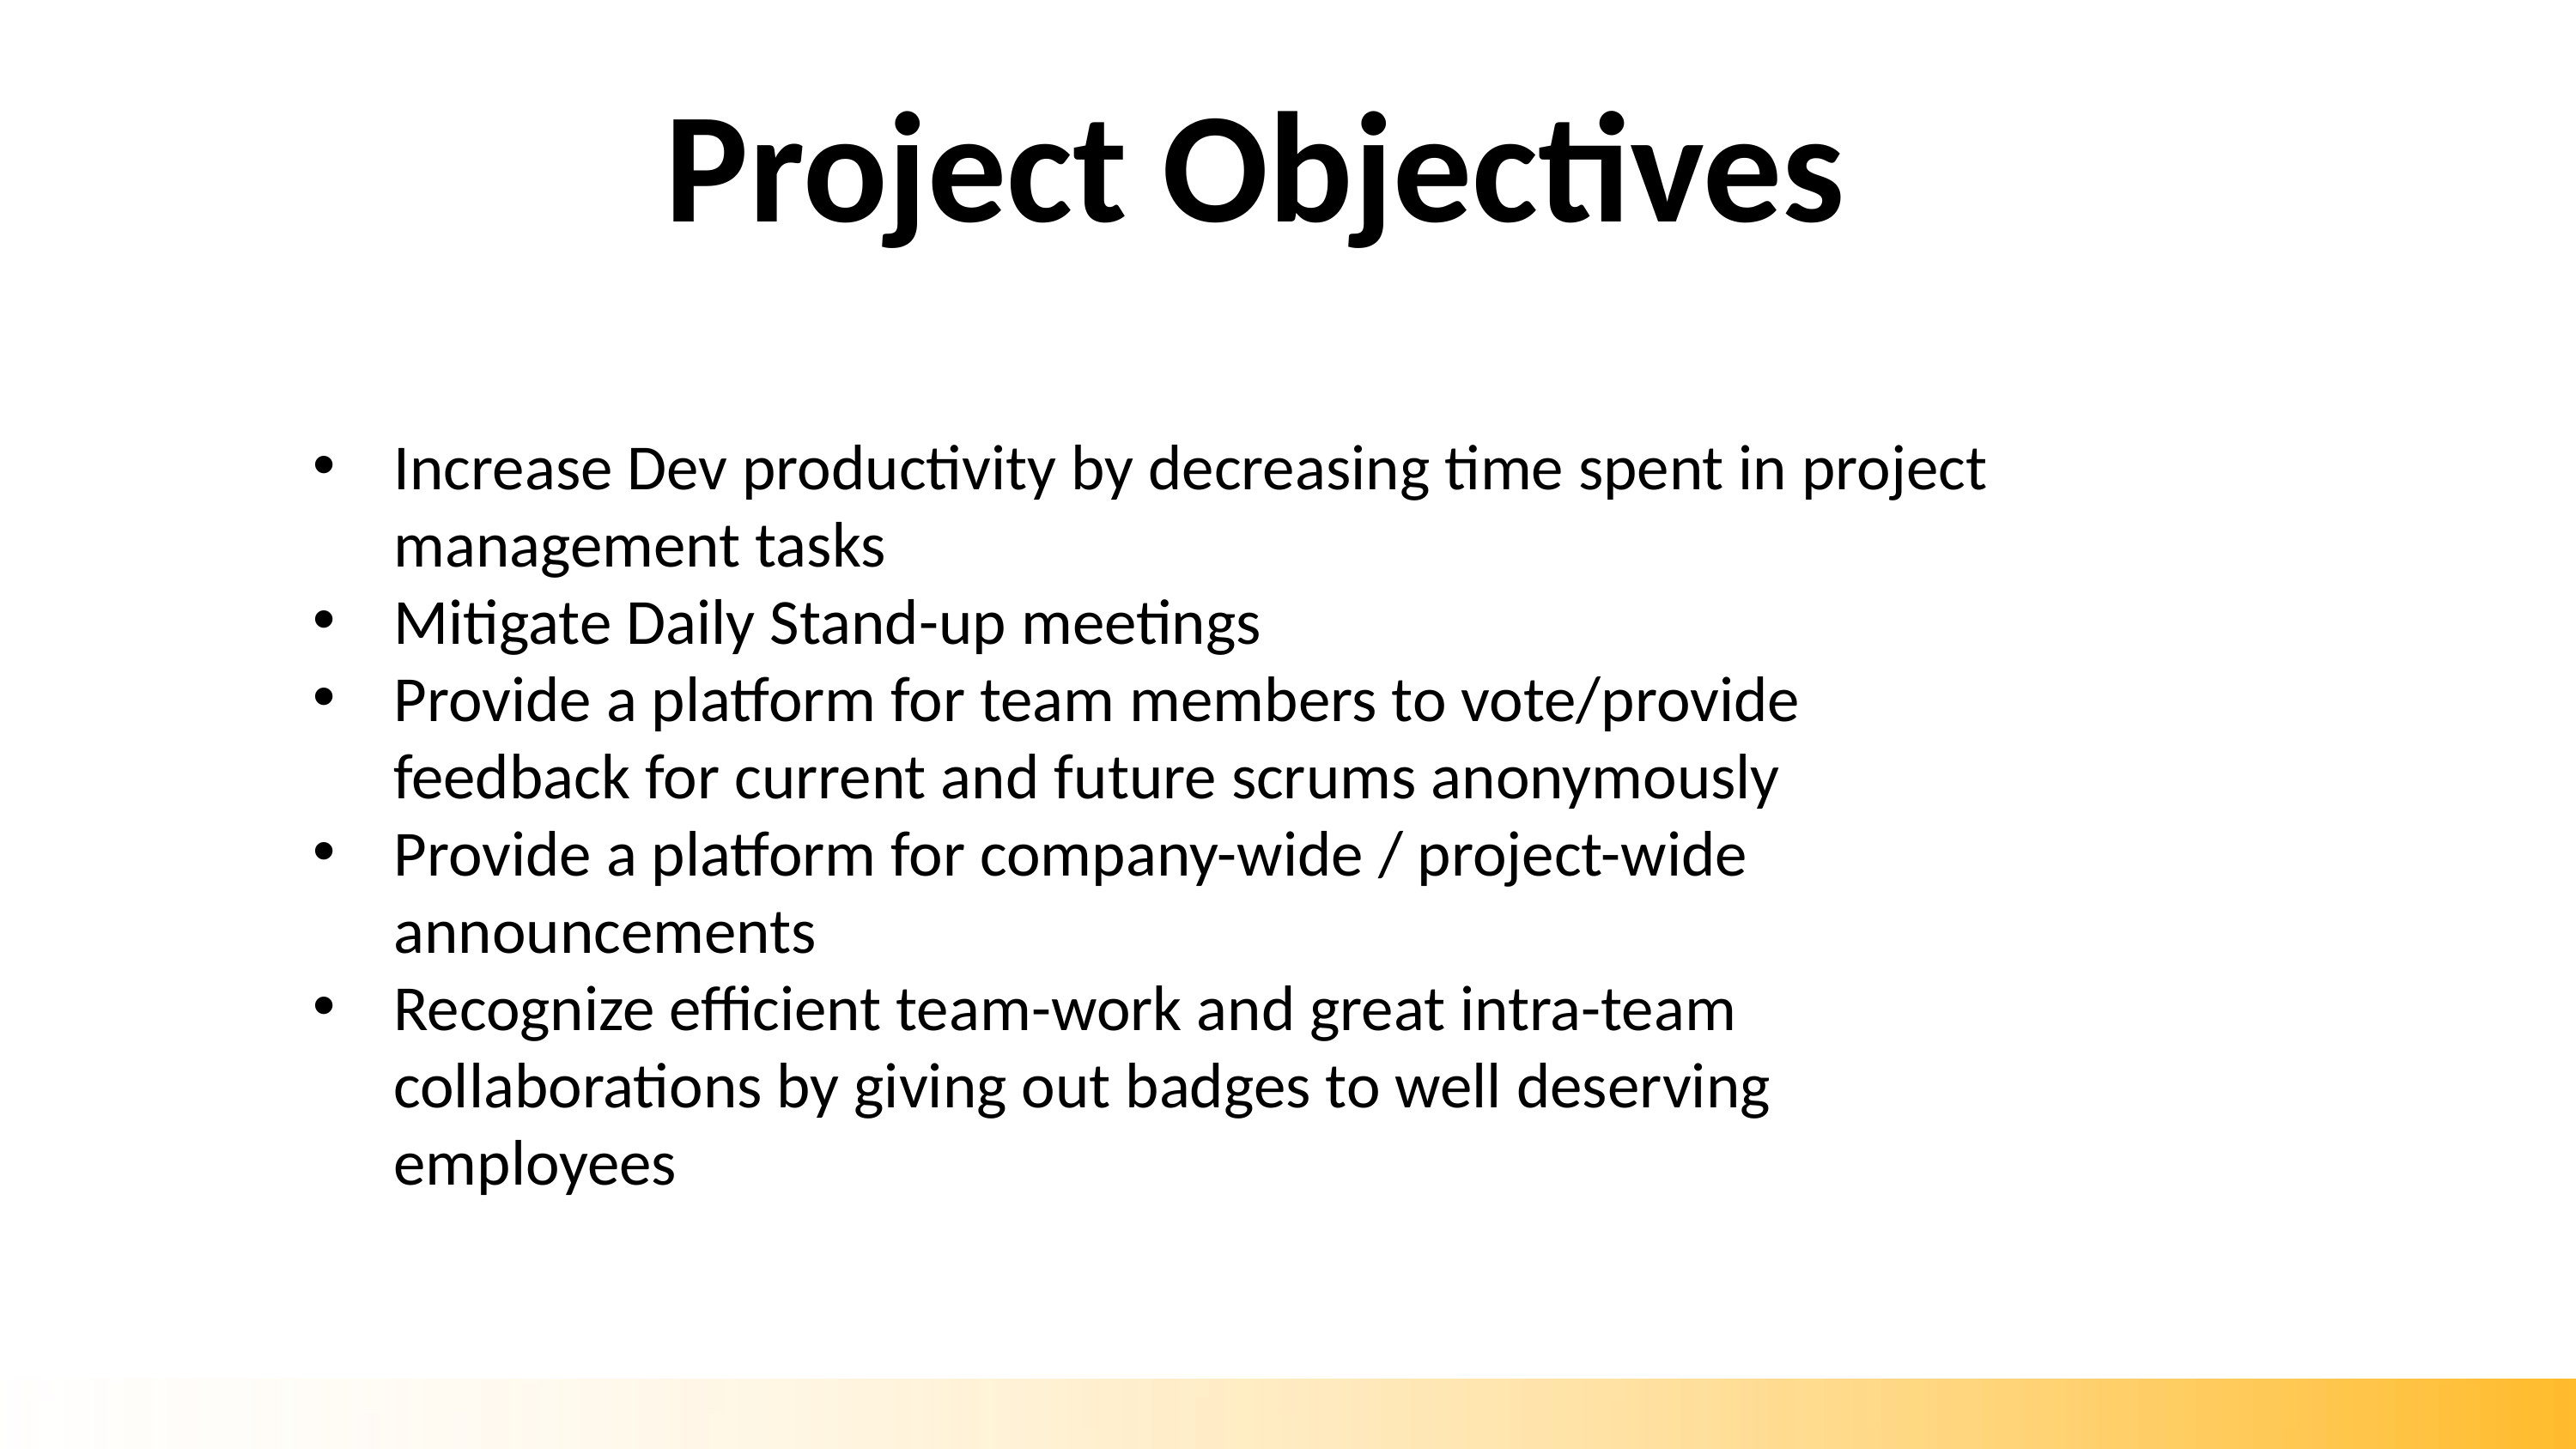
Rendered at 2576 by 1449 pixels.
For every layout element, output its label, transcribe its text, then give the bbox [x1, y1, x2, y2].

text_box Project Objectives [96, 86, 2415, 253]
picture [0, 1378, 2576, 1449]
text_box Increase Dev productivity by decreasing time spent in project management tasks Mitigate Daily Stand-up meetings Provide a platform for team members to vote/provide feedback for current and future scrums anonymously Provide a platform for company-wide / project-wide announcements Recognize efficient team-work and great intra-team collaborations by giving out badges to well deserving employees [300, 418, 2039, 1204]
